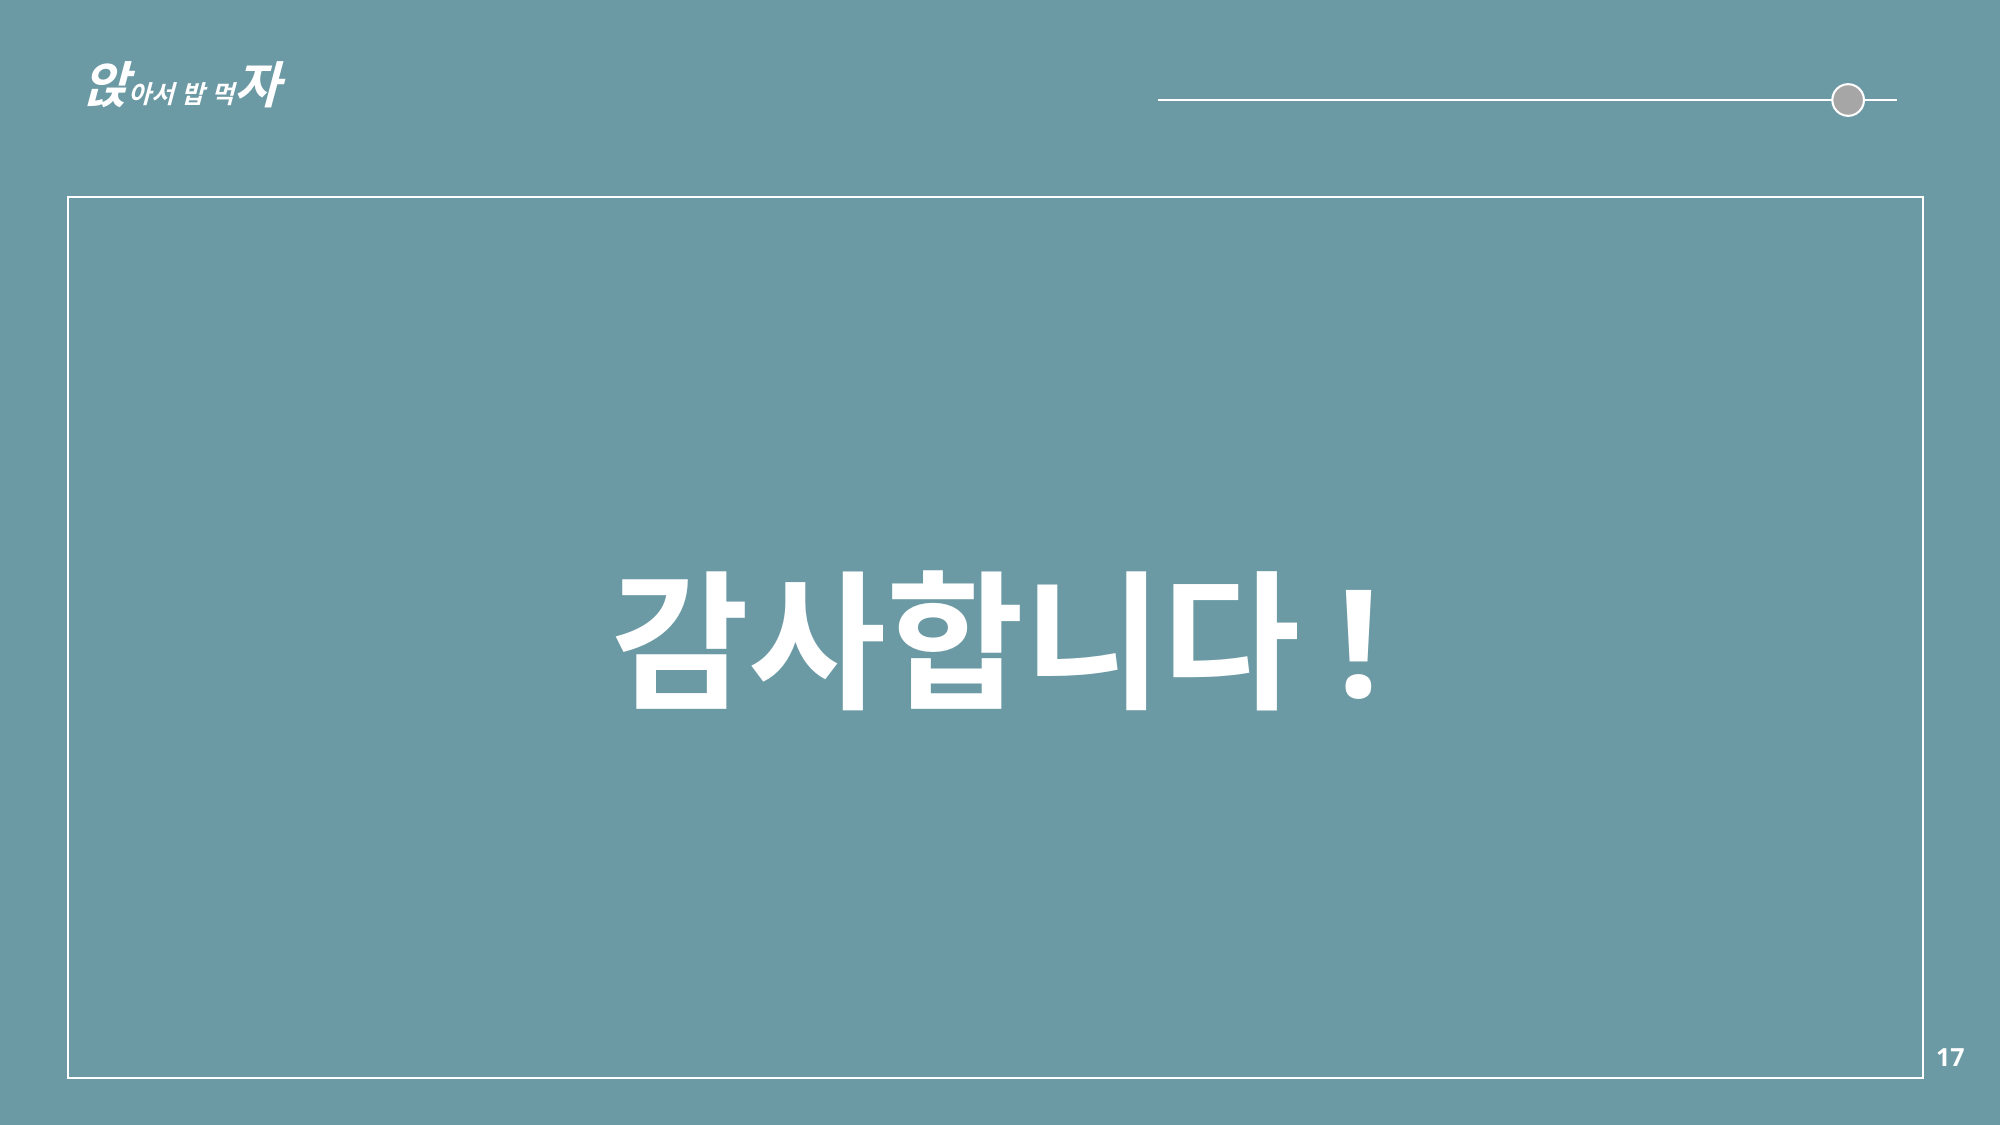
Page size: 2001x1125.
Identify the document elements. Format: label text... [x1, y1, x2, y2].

text_box [1831, 83, 1866, 117]
text_box 앉아서 밥 먹자 [67, 15, 763, 121]
slide_number 17 [1529, 1028, 1980, 1089]
text_box 감사합니다! [67, 196, 1924, 1079]
